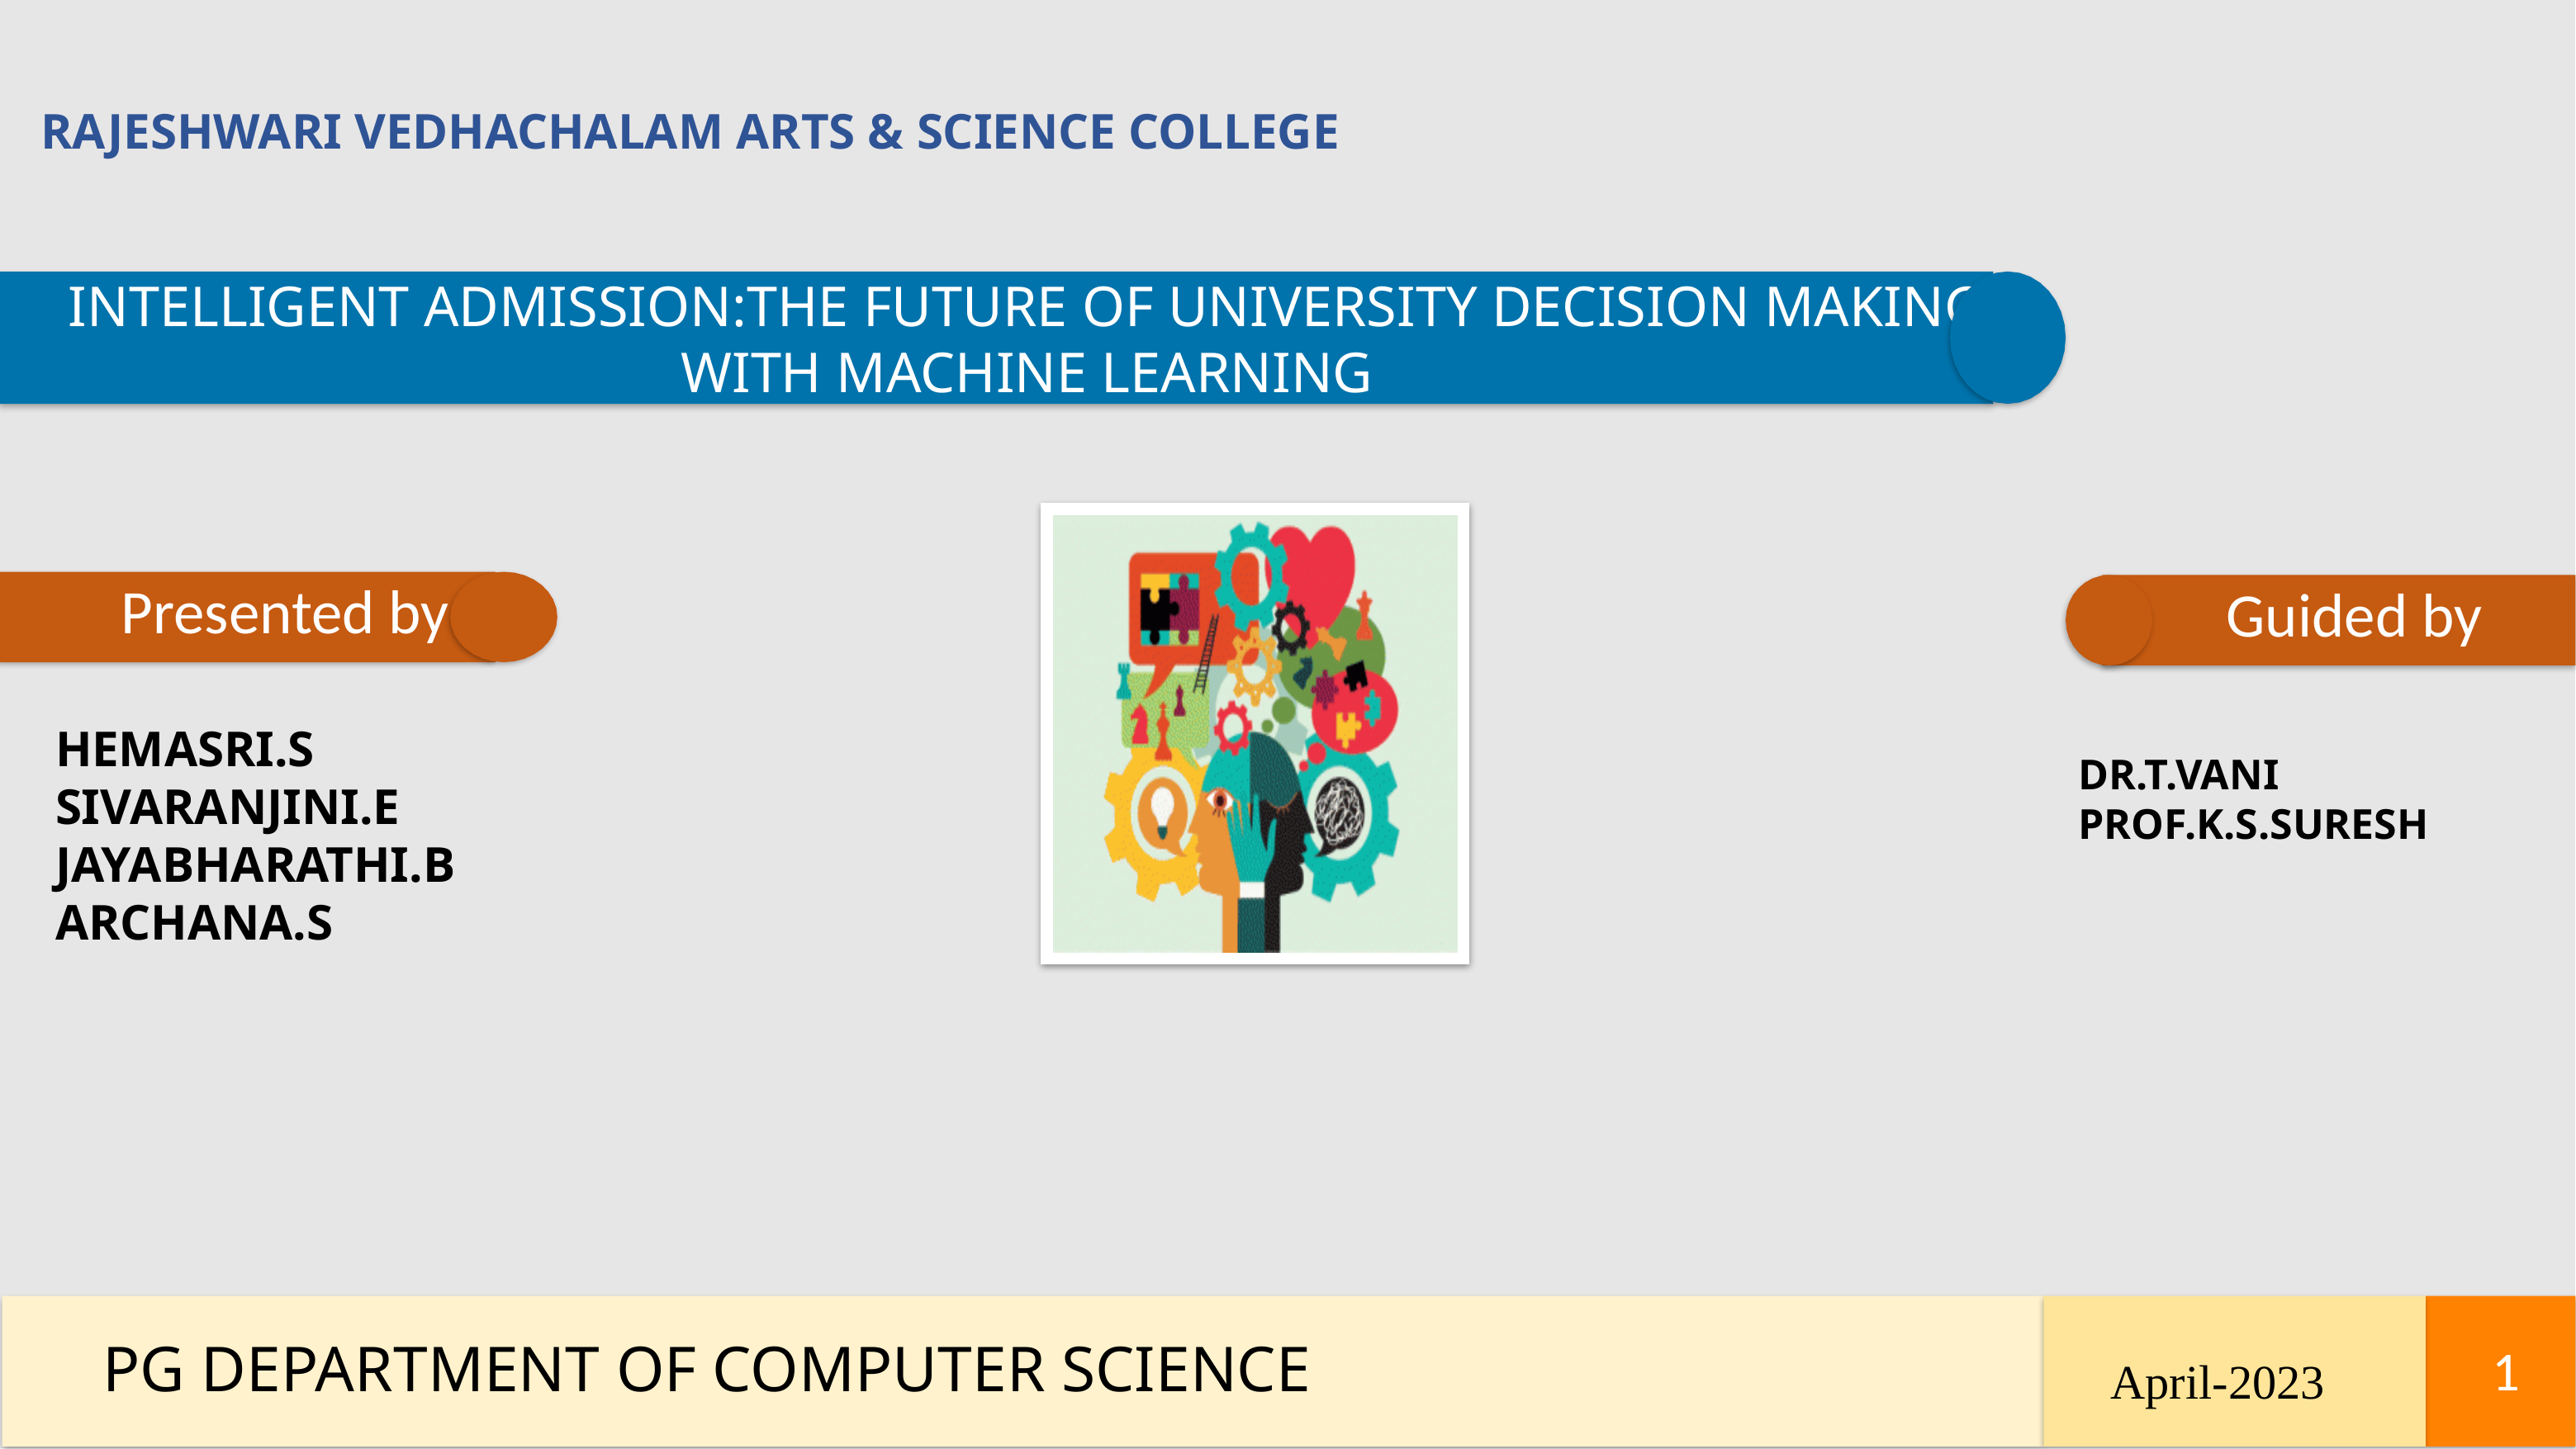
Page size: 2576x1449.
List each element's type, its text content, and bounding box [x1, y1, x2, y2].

picture [1052, 514, 1458, 953]
text_box RAJESHWARI VEDHACHALAM ARTS & SCIENCE COLLEGE [28, 94, 1557, 165]
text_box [0, 571, 558, 663]
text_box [2, 1295, 2576, 1447]
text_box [2065, 575, 2576, 666]
text_box HEMASRI.S SIVARANJINI.E JAYABHARATHI.B ARCHANA.S [43, 712, 643, 1129]
text_box DR.T.VANI PROF.K.S.SURESH [2066, 742, 2496, 854]
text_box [0, 271, 2066, 405]
